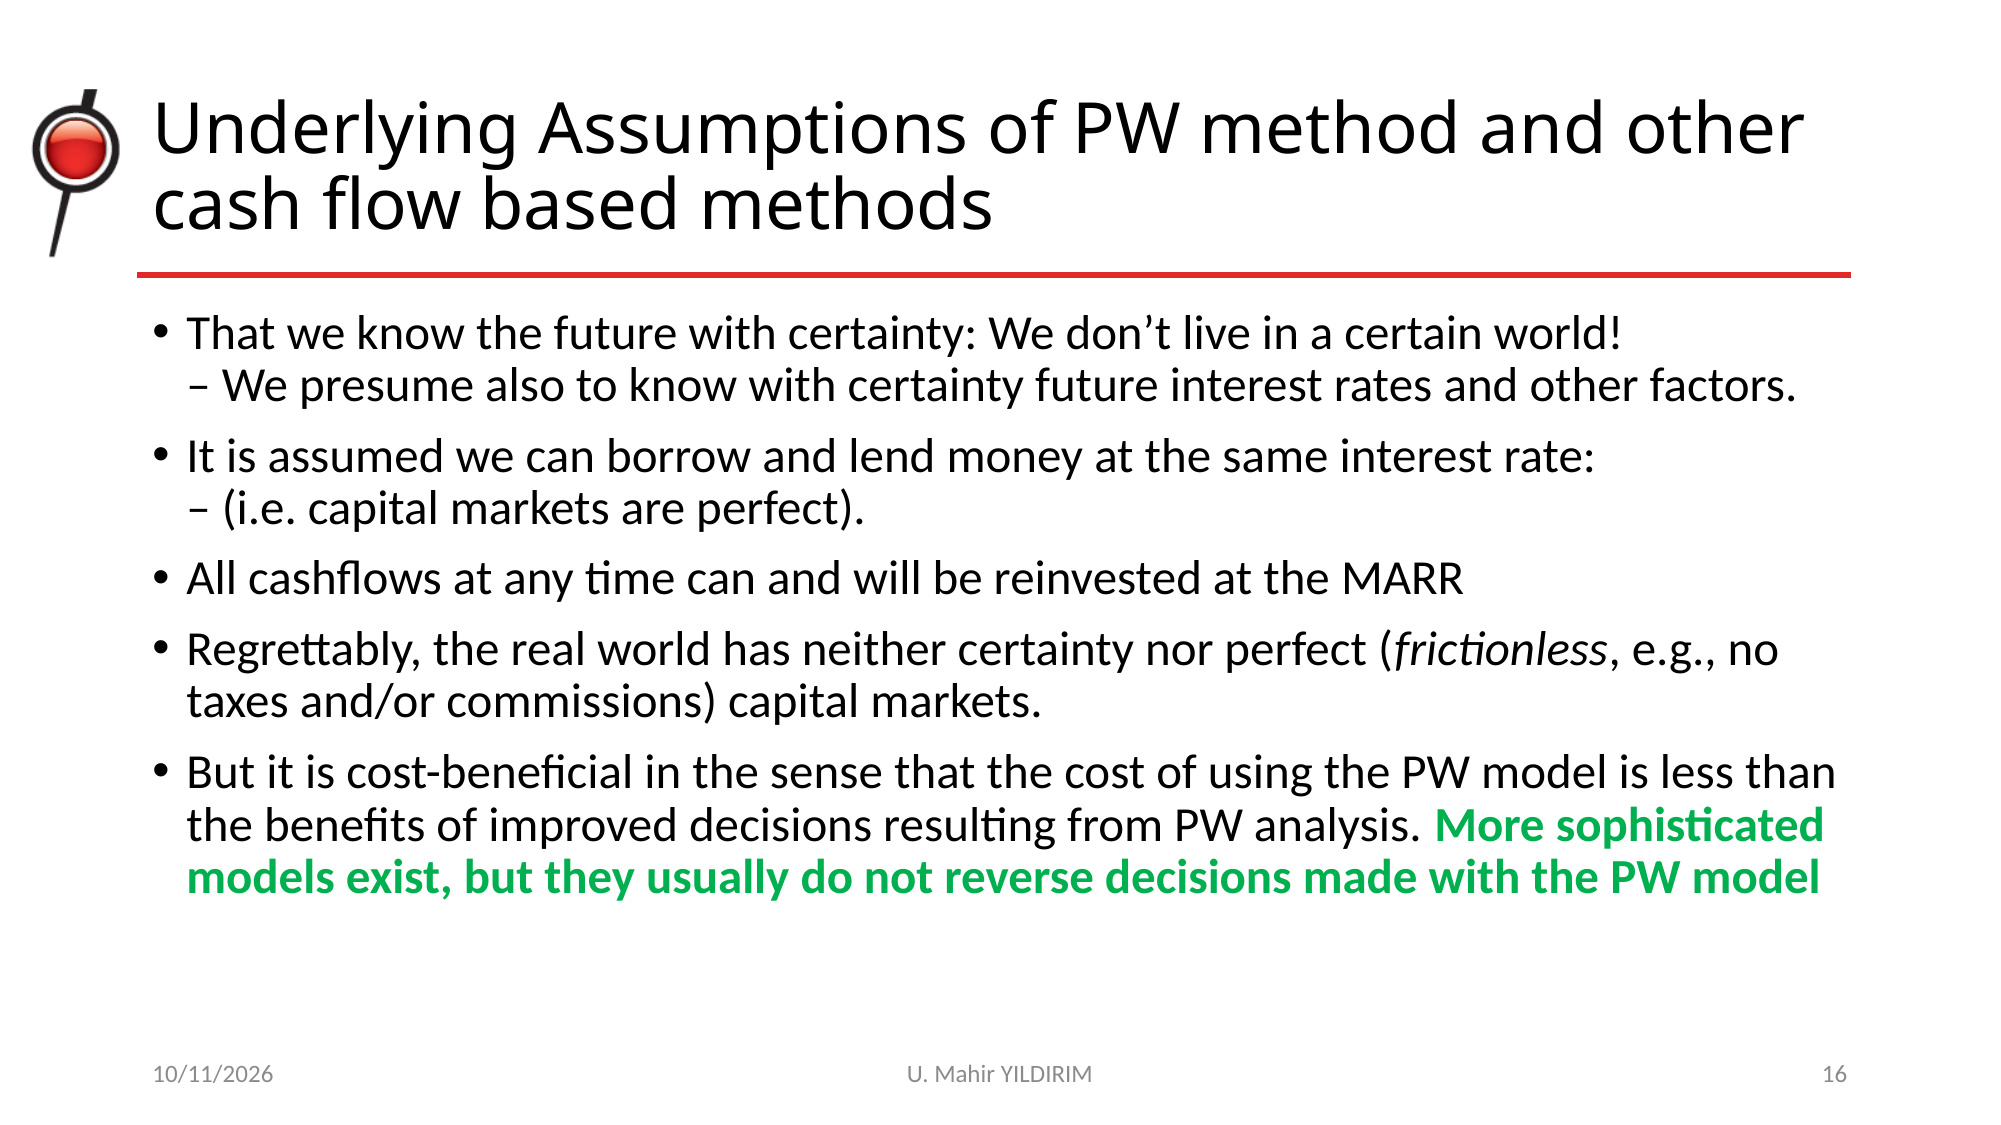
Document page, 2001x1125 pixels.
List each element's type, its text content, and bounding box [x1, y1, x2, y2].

picture [9, 69, 137, 268]
slide_number 16 [1412, 1042, 1863, 1103]
list That we know the future with certainty: We don’t live in a certain world! – We presume also to know with certainty future interest rates and other factors. It is assumed we can borrow and lend money at the same interest rate: – (i.e. capital markets are perfect). All cashflows at any time can and will be reinvested at the MARR Regrettably, the real world has neither certainty nor perfect (frictionless, e.g., no taxes and/or commissions) capital markets. But it is cost-beneficial in the sense that the cost of using the PW model is less than the benefits of improved decisions resulting from PW analysis. More sophisticated models exist, but they usually do not reverse decisions made with the PW model [137, 299, 1863, 1014]
footer U. Mahir YILDIRIM [662, 1042, 1338, 1103]
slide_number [137, 1042, 588, 1103]
title Underlying Assumptions of PW method and other cash flow based methods [137, 59, 1863, 278]
